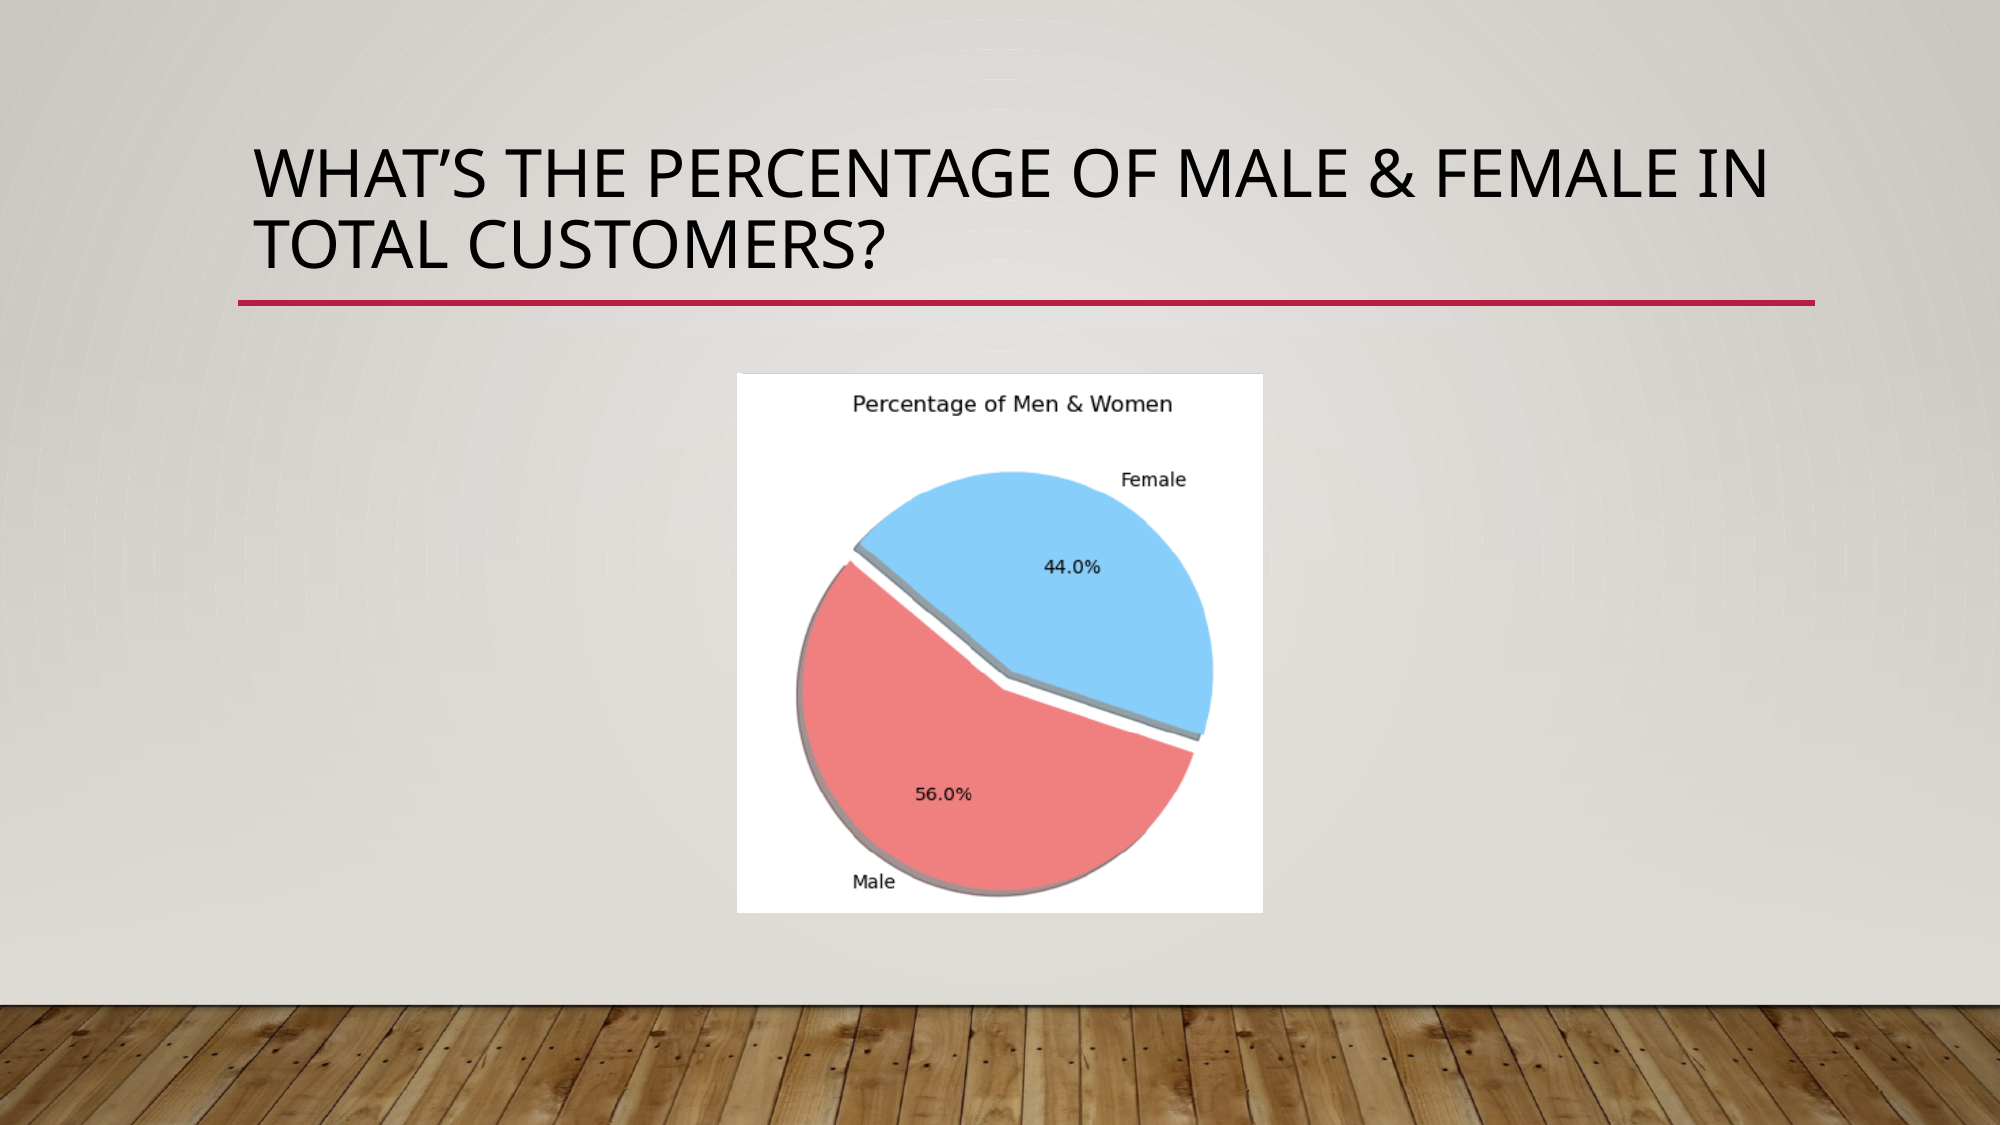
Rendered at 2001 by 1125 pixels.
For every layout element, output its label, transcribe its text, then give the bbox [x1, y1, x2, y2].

picture [0, 1005, 2000, 1125]
title What’s the percentage of Male & Female in total customers? [238, 131, 1814, 305]
picture [737, 373, 1263, 913]
